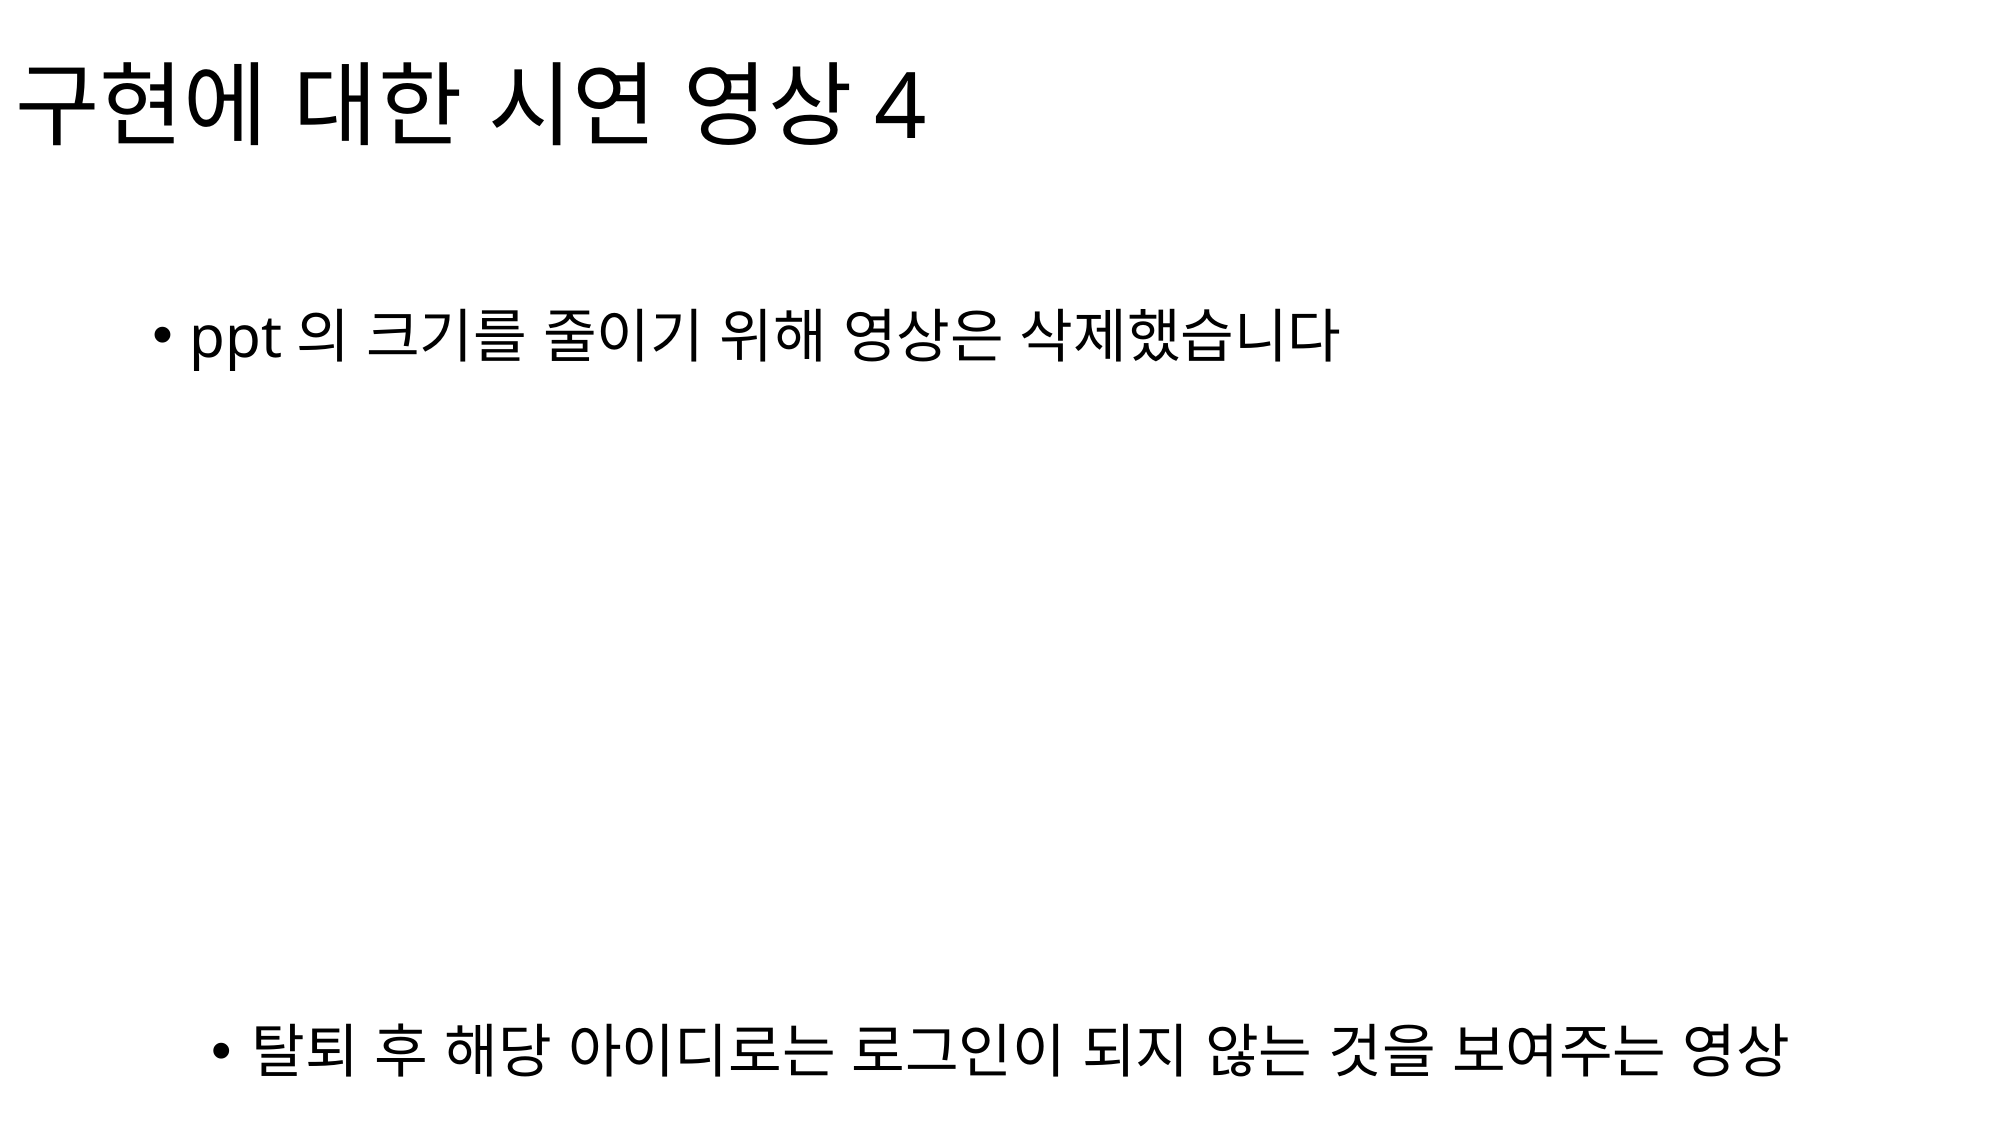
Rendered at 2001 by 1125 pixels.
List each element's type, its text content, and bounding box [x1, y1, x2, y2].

title 구현에 대한 시연 영상4 [0, 0, 1725, 218]
list ppt의 크기를 줄이기 위해 영상은 삭제했습니다 [137, 299, 1863, 1014]
text_box 탈퇴 후 해당 아이디로는 로그인이 되지 않는 것을 보여주는 영상 [137, 1014, 1863, 1115]
